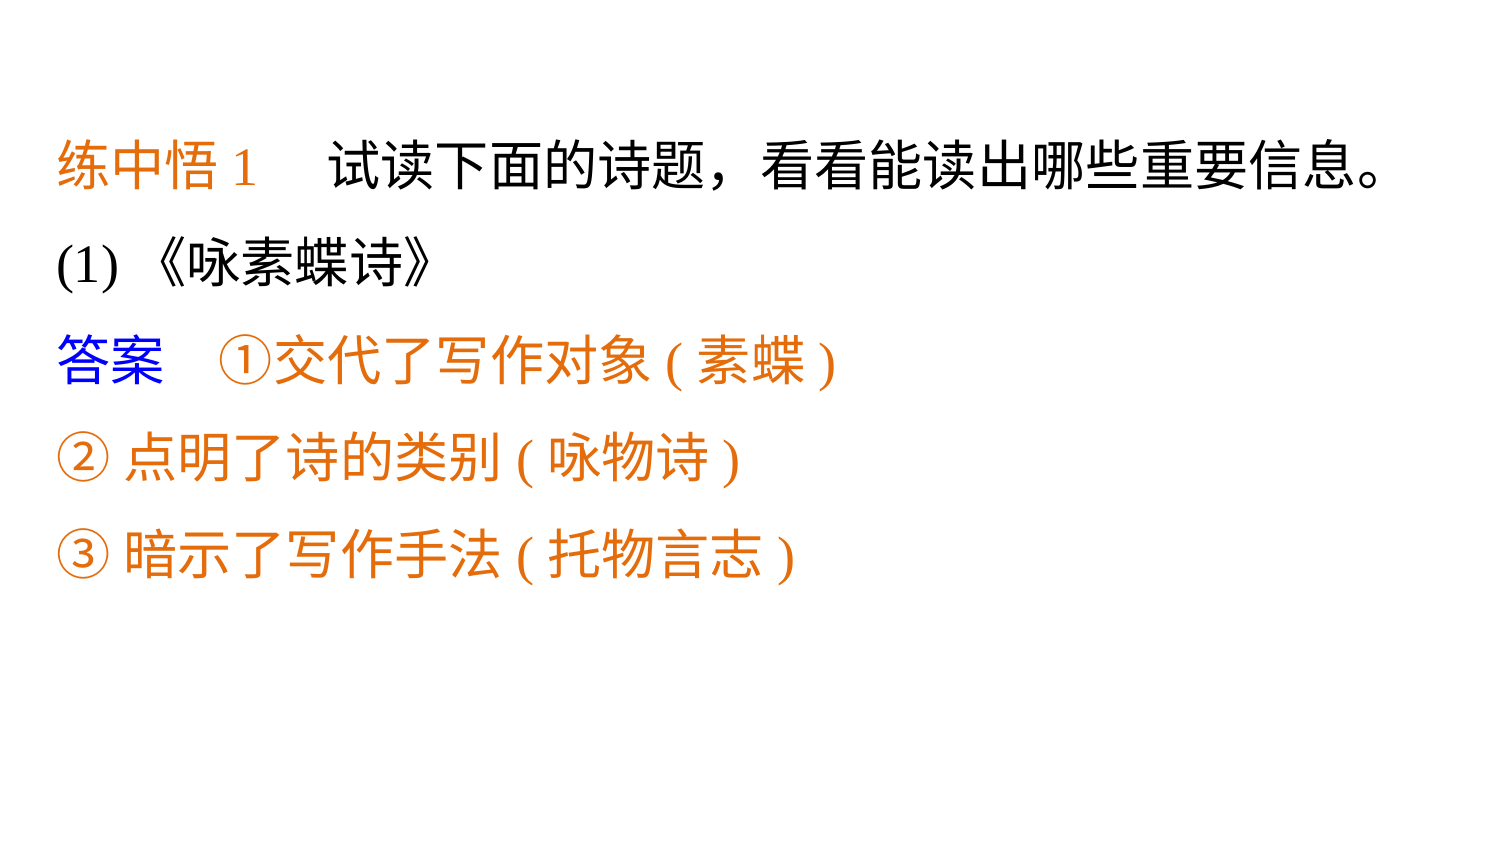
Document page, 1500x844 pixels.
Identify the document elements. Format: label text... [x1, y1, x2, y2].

text_box 练中悟1 试读下面的诗题，看看能读出哪些重要信息。 (1)《咏素蝶诗》 答案 ①交代了写作对象(素蝶) ②点明了诗的类别(咏物诗) ③暗示了写作手法(托物言志) [41, 91, 1442, 593]
